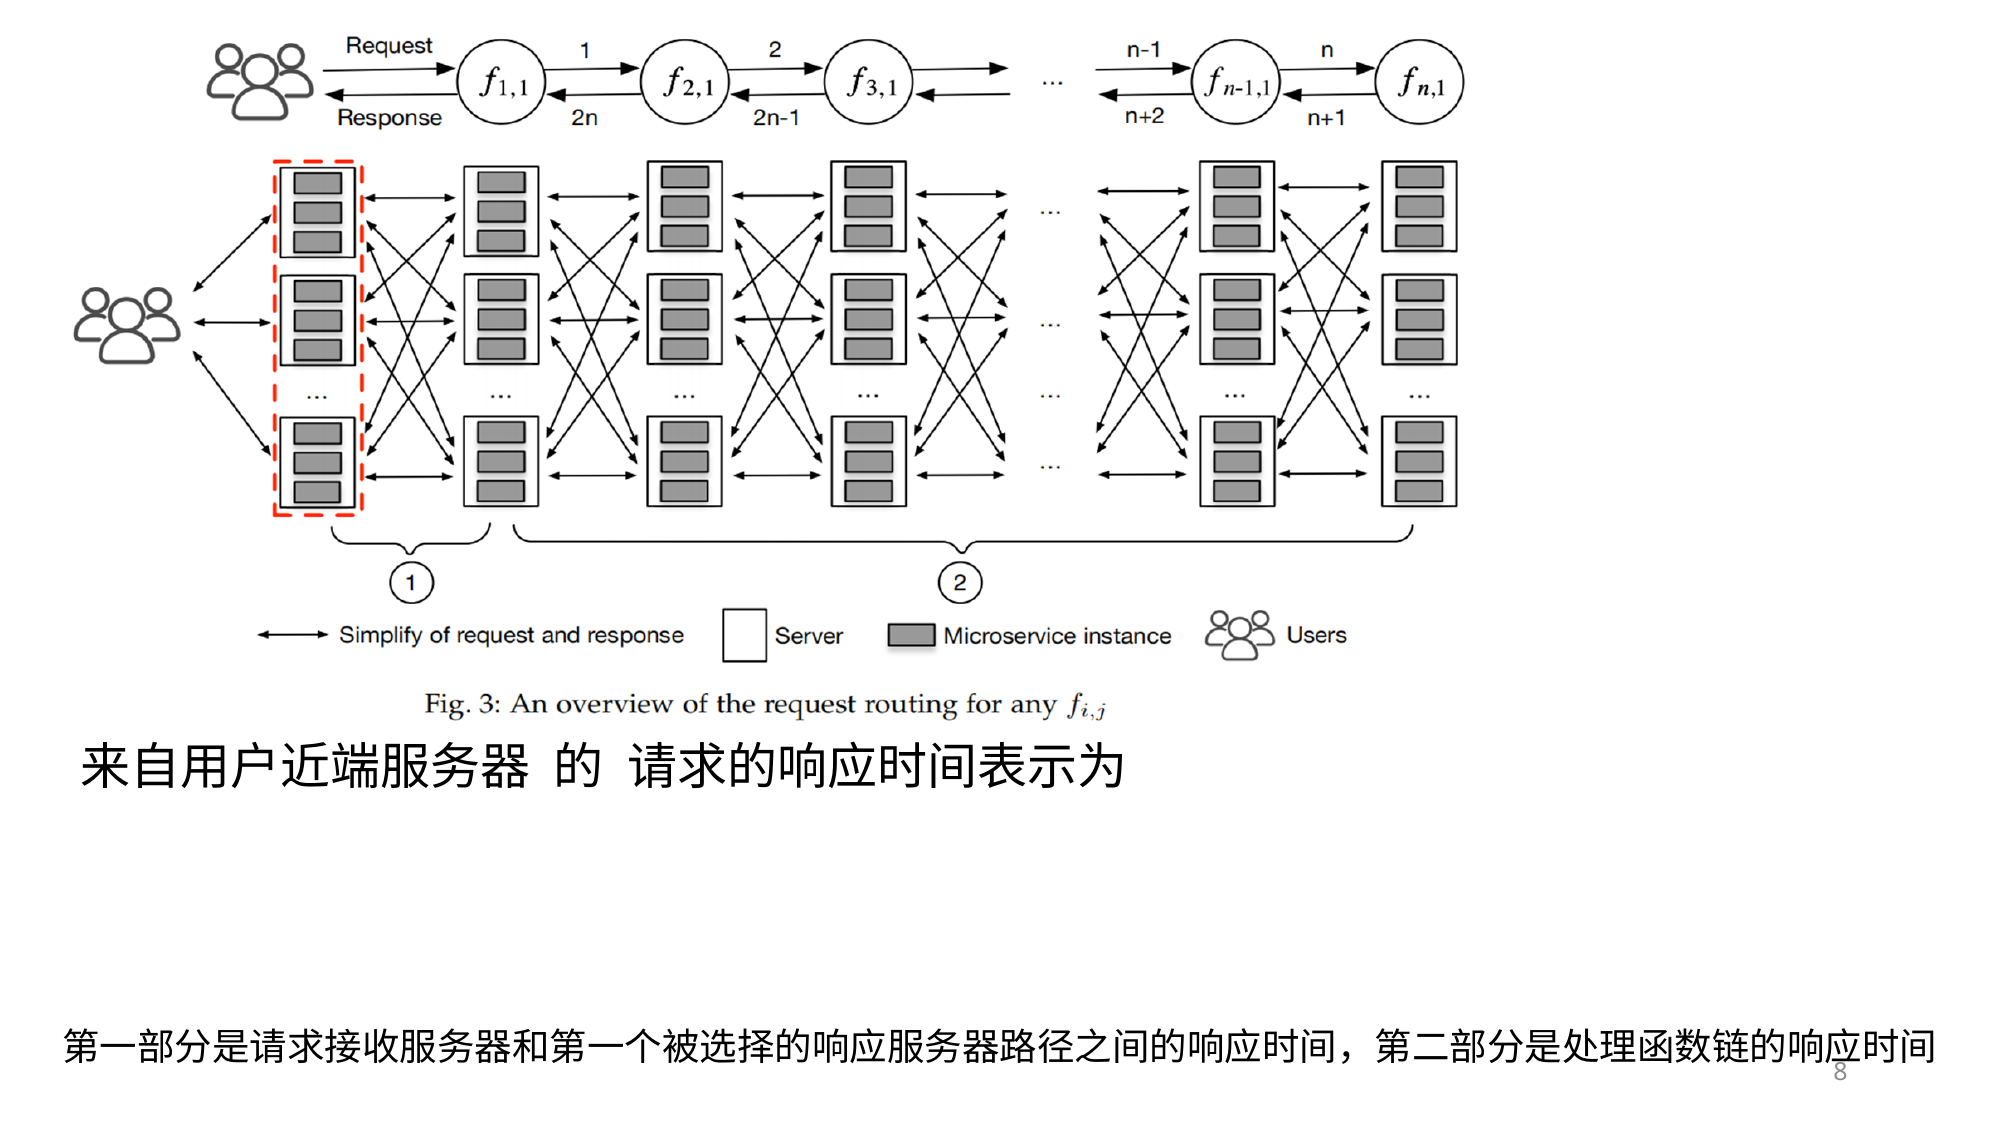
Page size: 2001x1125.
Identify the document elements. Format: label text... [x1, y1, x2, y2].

picture [65, 17, 1472, 727]
slide_number 8 [1412, 1042, 1863, 1103]
text_box 第一部分是请求接收服务器和第一个被选择的响应服务器路径之间的响应时间，第二部分是处理函数链的响应时间 [0, 1015, 2000, 1076]
